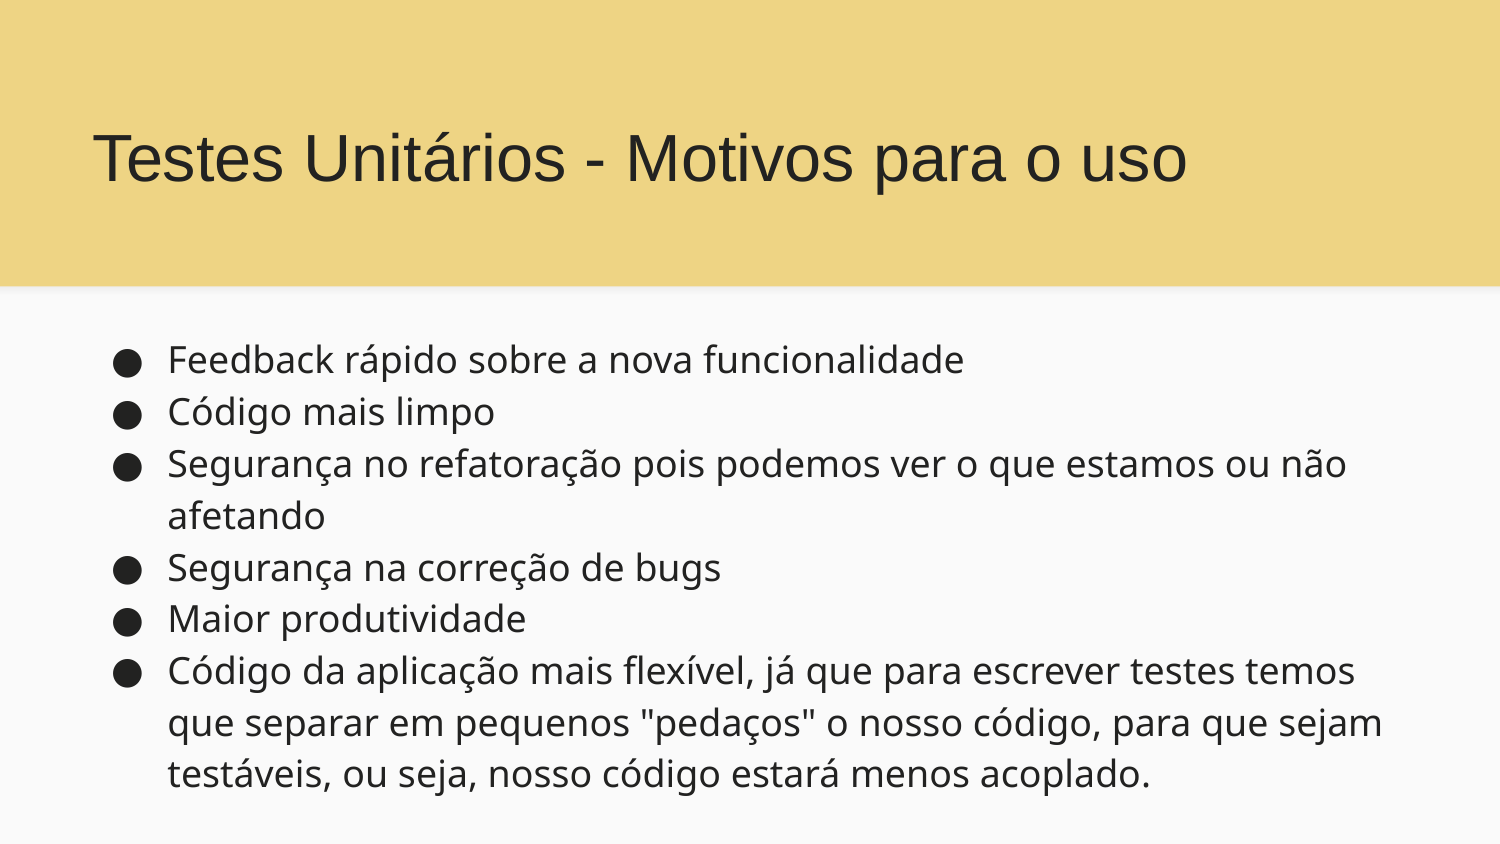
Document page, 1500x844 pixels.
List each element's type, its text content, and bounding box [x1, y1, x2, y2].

list Feedback rápido sobre a nova funcionalidade Código mais limpo Segurança no refatoração pois podemos ver o que estamos ou não afetando Segurança na correção de bugs Maior produtividade Código da aplicação mais flexível, já que para escrever testes temos que separar em pequenos "pedaços" o nosso código, para que sejam testáveis, ou seja, nosso código estará menos acoplado. [77, 314, 1427, 844]
text_box [0, 0, 1500, 287]
title Testes Unitários - Motivos para o uso [77, 84, 1269, 211]
